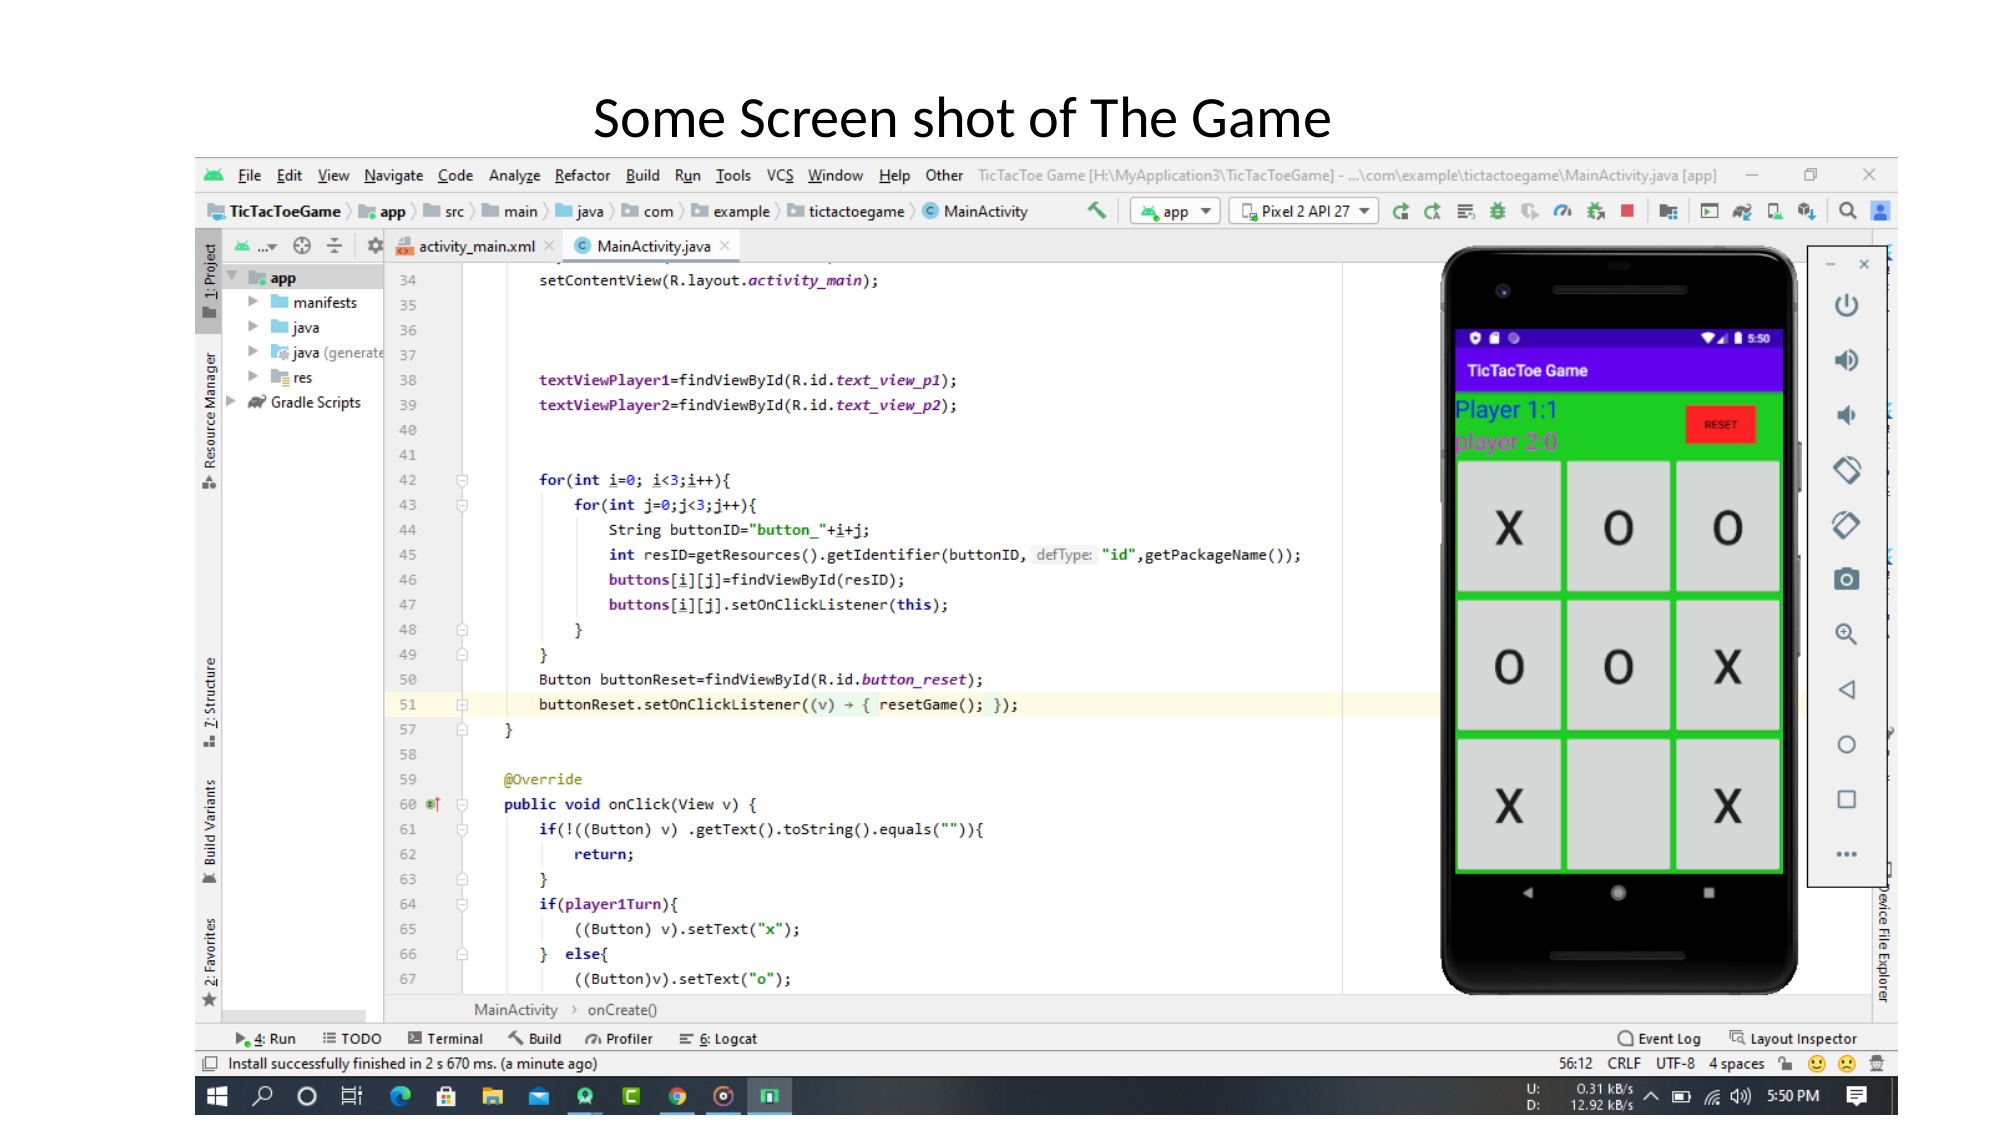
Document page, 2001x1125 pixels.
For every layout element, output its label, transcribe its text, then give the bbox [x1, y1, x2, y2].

picture [194, 157, 1898, 1115]
text_box Some Screen shot of The Game [578, 71, 1640, 157]
